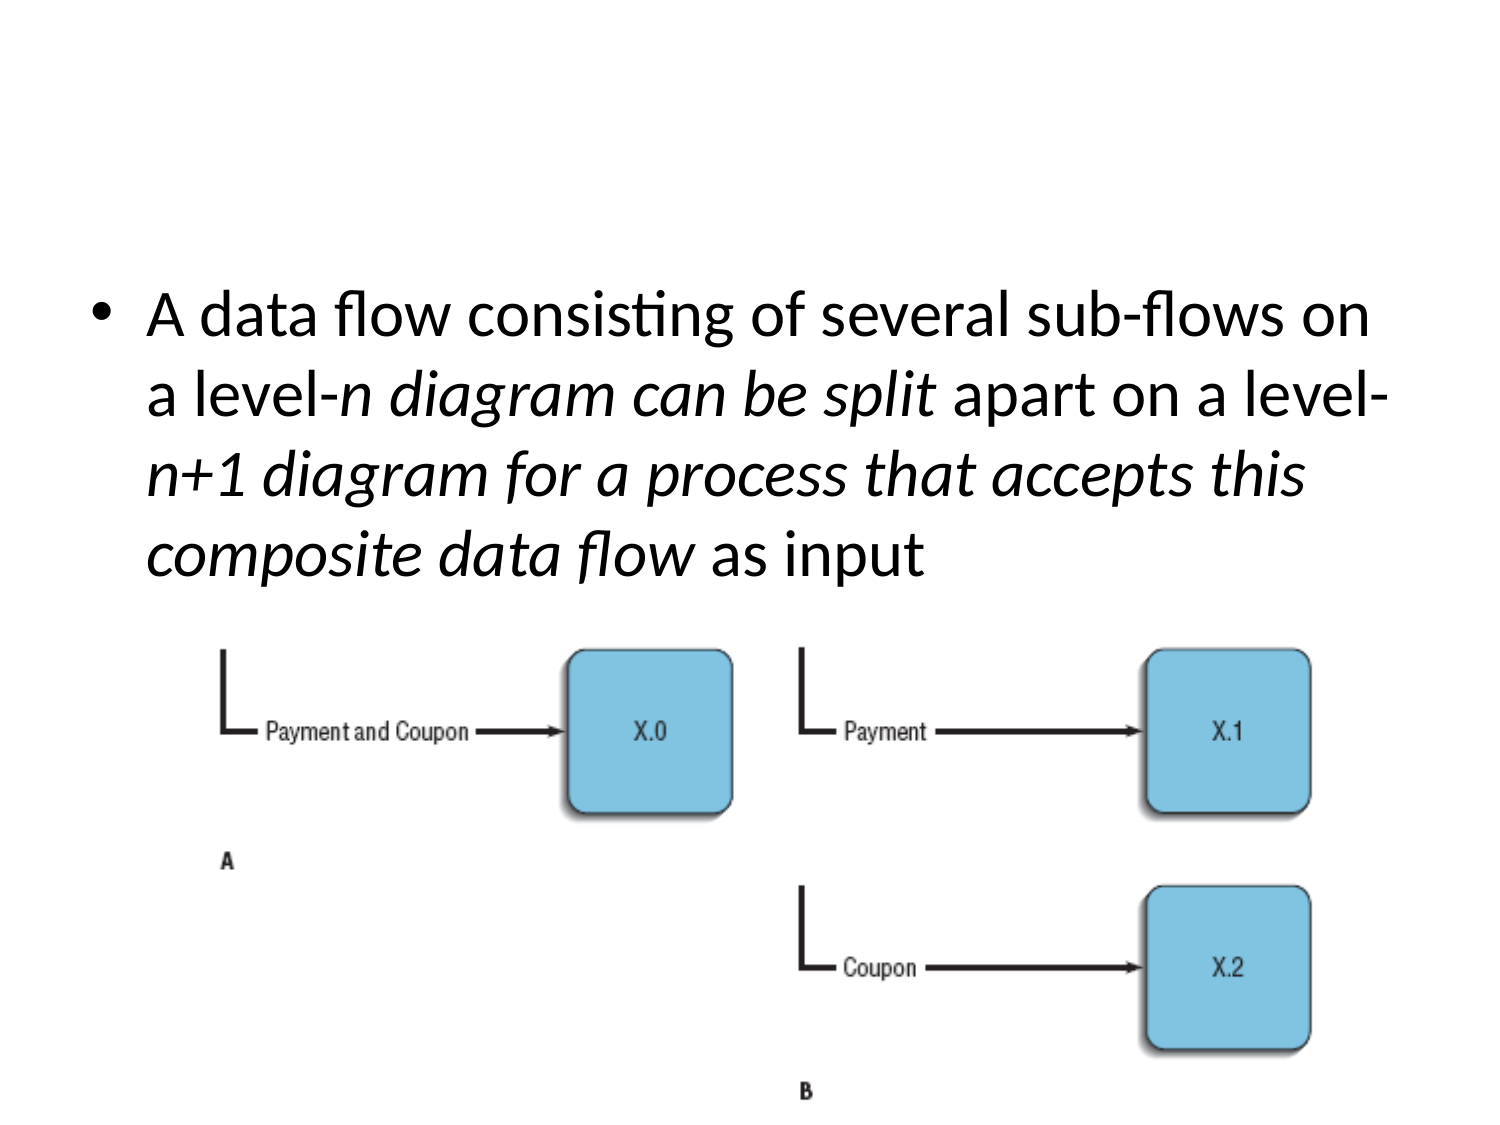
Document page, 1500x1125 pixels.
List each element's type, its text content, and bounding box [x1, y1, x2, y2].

picture [187, 608, 1336, 1122]
list A data flow consisting of several sub-flows on a level-n diagram can be split apart on a level-n+1 diagram for a process that accepts this composite data flow as input [75, 262, 1425, 1005]
